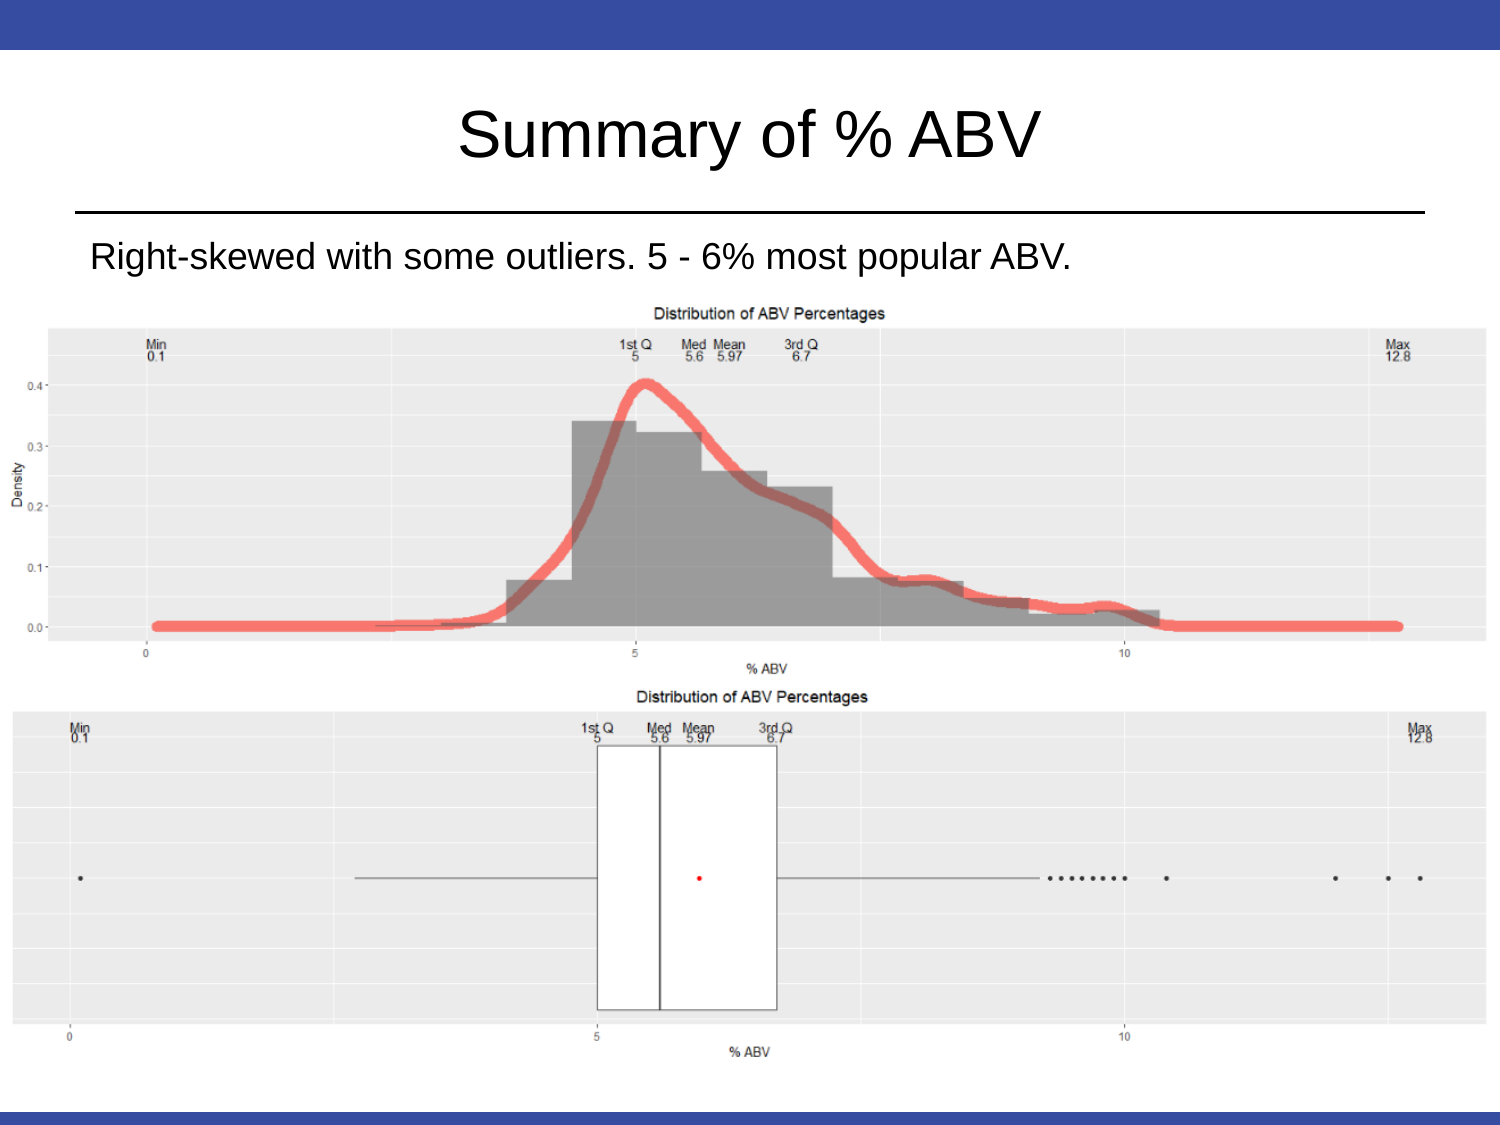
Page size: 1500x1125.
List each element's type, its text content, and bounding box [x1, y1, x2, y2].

picture [5, 296, 1488, 1067]
text_box Right-skewed with some outliers. 5 - 6% most popular ABV. [74, 224, 1425, 285]
title Summary of % ABV [75, 37, 1425, 224]
